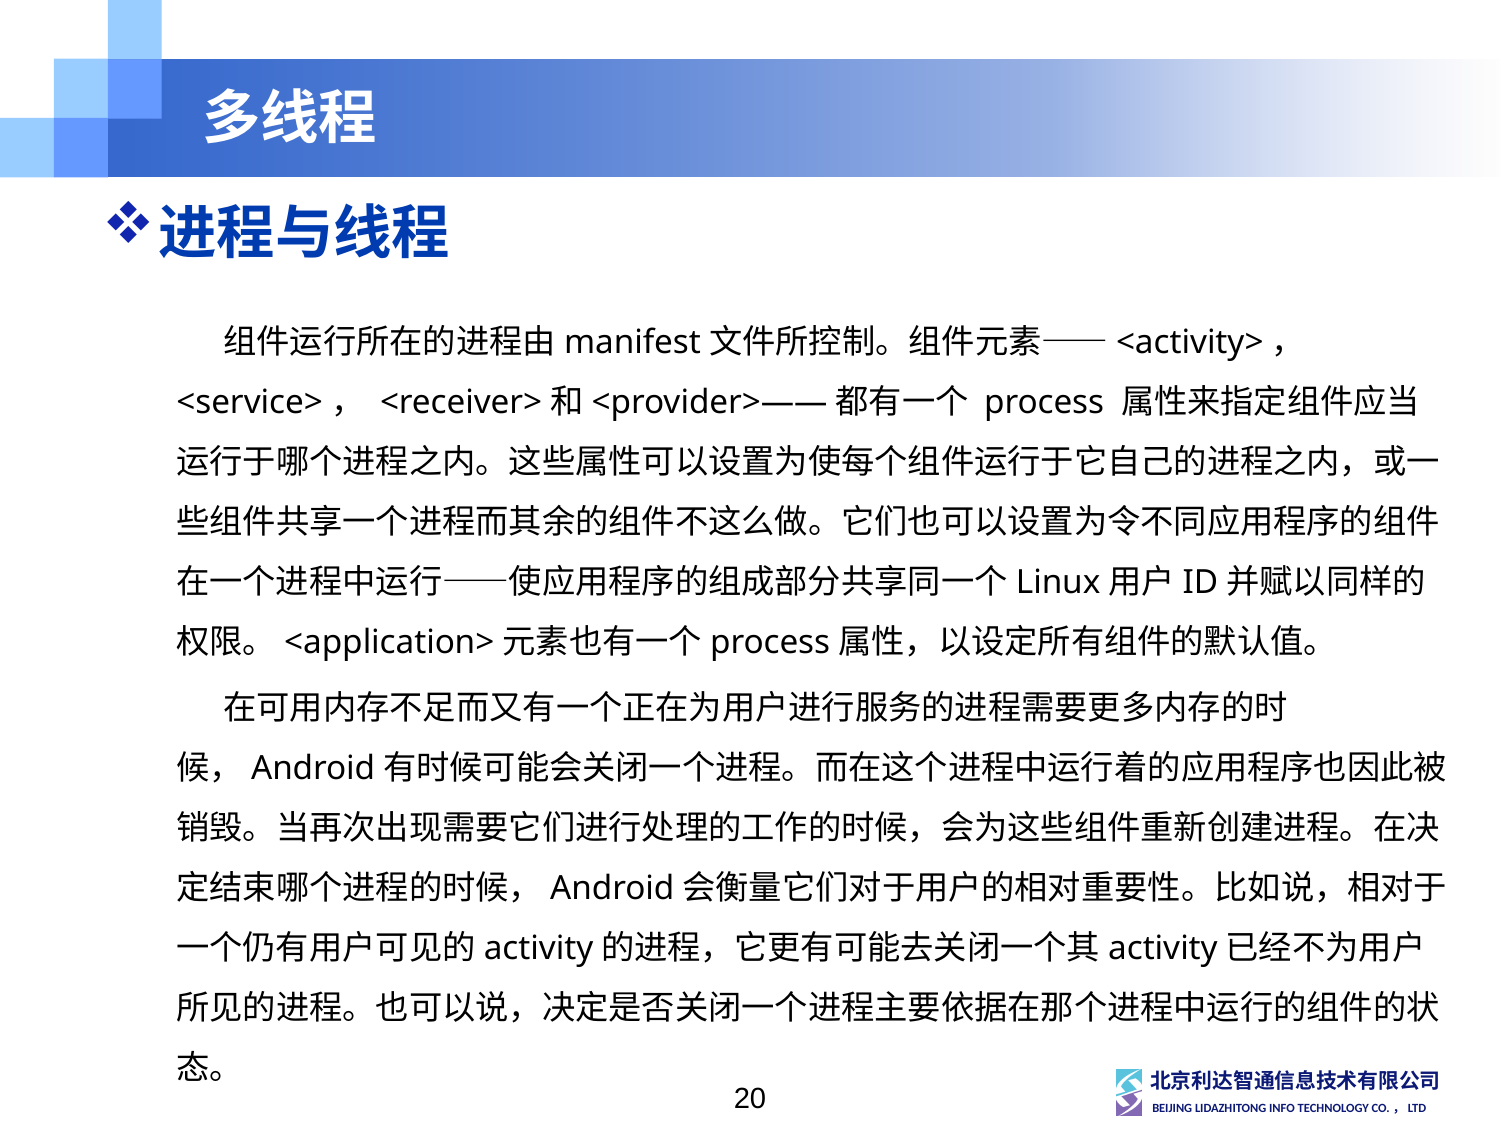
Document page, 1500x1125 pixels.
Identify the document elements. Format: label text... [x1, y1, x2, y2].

picture [108, 59, 1500, 177]
text_box 进程与线程 组件运行所在的进程由manifest文件所控制。组件元素——<activity>， <service>， <receiver>和<provider>——都有一个 process 属性来指定组件应当运行于哪个进程之内。这些属性可以设置为使每个组件运行于它自己的进程之内，或一些组件共享一个进程而其余的组件不这么做。它们也可以设置为令不同应用程序的组件在一个进程中运行——使应用程序的组成部分共享同一个Linux用户ID并赋以同样的权限。<application>元素也有一个process属性，以设定所有组件的默认值。 在可用内存不足而又有一个正在为用户进行服务的进程需要更多内存的时候，Android有时候可能会关闭一个进程。而在这个进程中运行着的应用程序也因此被销毁。当再次出现需要它们进行处理的工作的时候，会为这些组件重新创建进程。在决定结束哪个进程的时候，Android会衡量它们对于用户的相对重要性。比如说，相对于一个仍有用户可见的activity的进程，它更有可能去关闭一个其activity已经不为用户所见的进程。也可以说，决定是否关闭一个进程主要依据在那个进程中运行的组件的状态。 [87, 187, 1463, 1100]
slide_number 20 [574, 1100, 926, 1125]
title 多线程 [187, 74, 1038, 156]
picture [1116, 1100, 1142, 1116]
